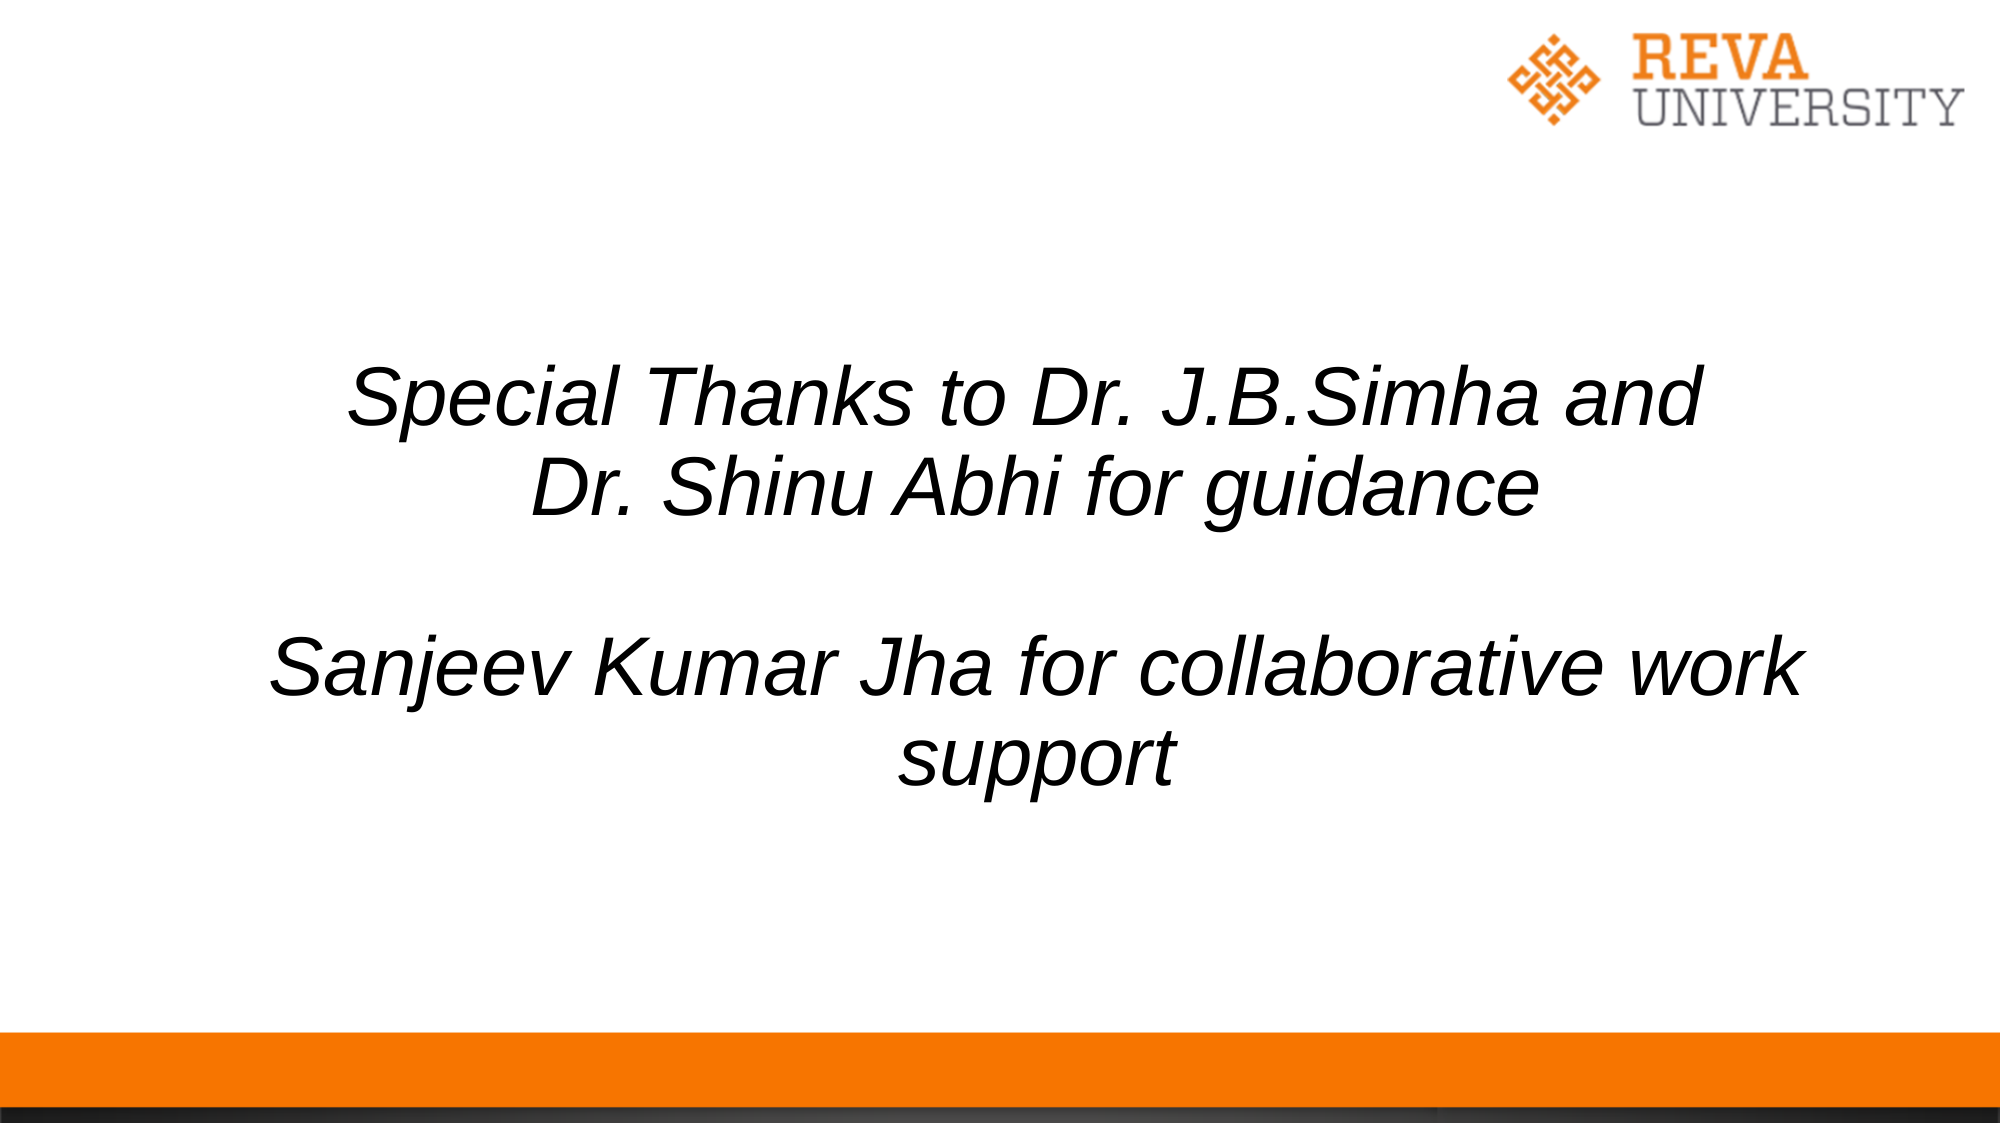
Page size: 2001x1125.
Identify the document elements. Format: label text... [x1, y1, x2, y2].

picture [1507, 15, 1988, 144]
picture [0, 1020, 2000, 1123]
title Special Thanks to Dr. J.B.Simha and Dr. Shinu Abhi for guidance Sanjeev Kumar Jha for collaborative work support [123, 419, 1950, 811]
